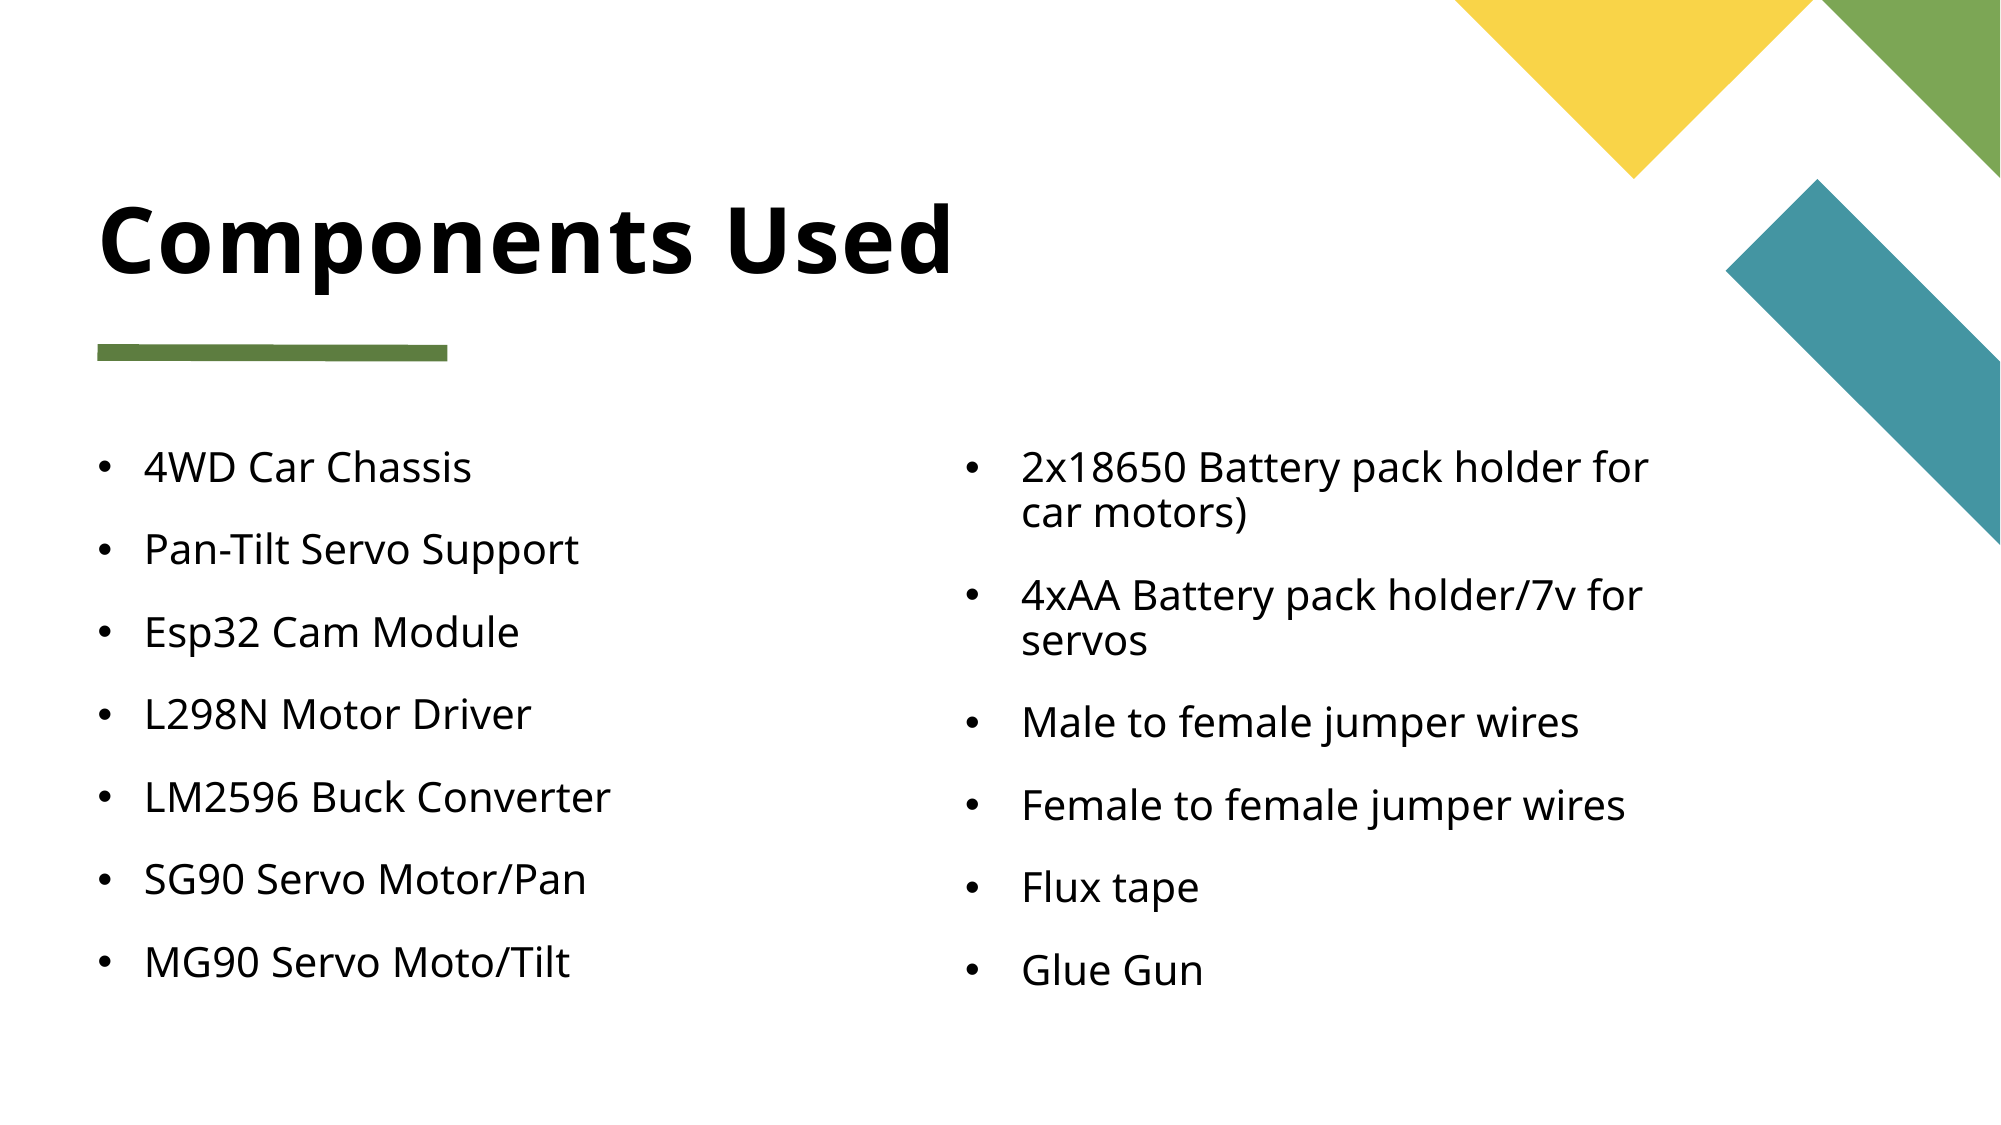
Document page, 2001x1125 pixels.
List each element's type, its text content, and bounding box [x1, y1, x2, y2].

title Components Used [97, 45, 1702, 291]
list 2x18650 Battery pack holder for car motors) 4xAA Battery pack holder/7v for servos Male to female jumper wires Female to female jumper wires Flux tape Glue Gun [964, 439, 1702, 1055]
list 4WD Car Chassis Pan-Tilt Servo Support Esp32 Cam Module L298N Motor Driver LM2596 Buck Converter SG90 Servo Motor/Pan MG90 Servo Moto/Tilt [97, 439, 835, 1030]
